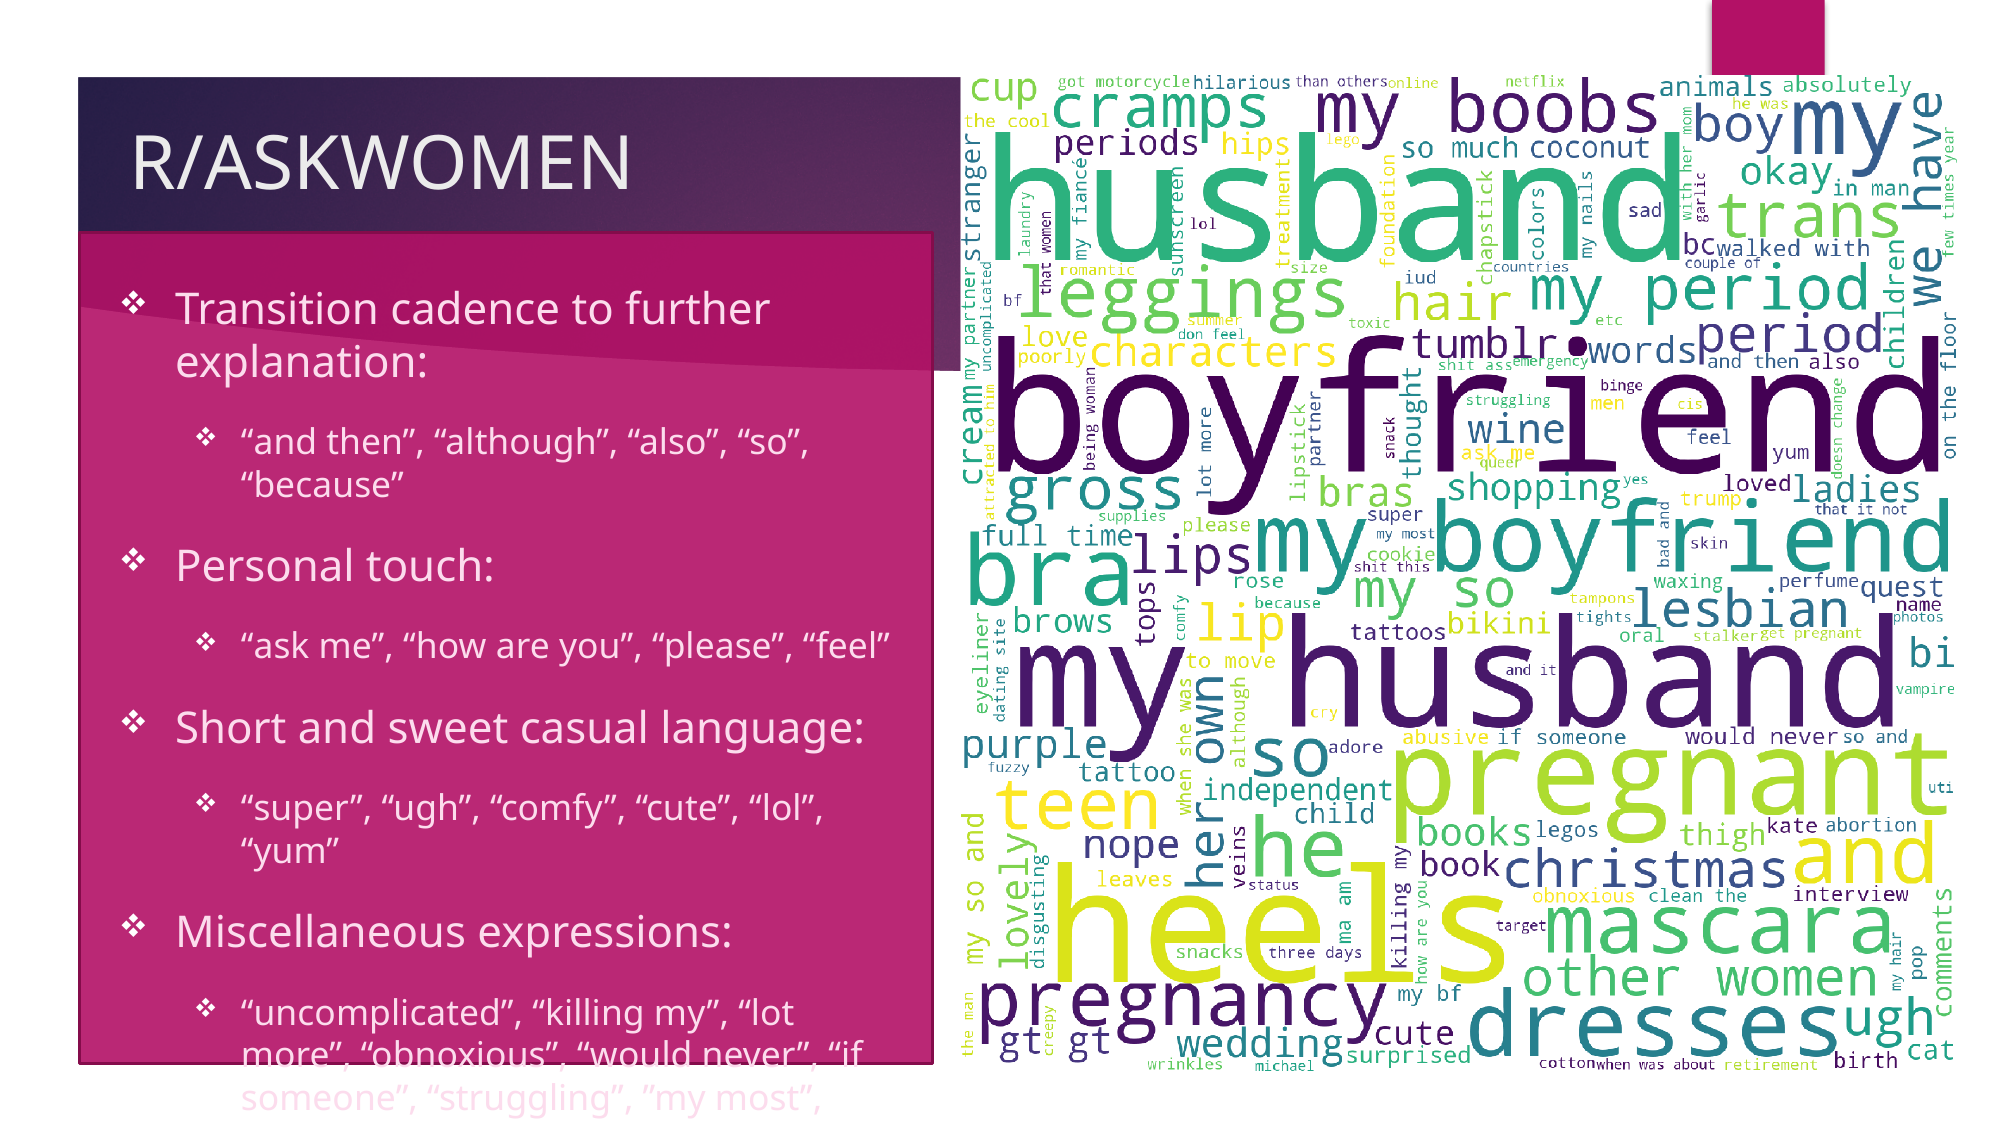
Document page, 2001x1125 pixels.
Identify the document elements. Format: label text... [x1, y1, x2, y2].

title R/ASKWOMEN [115, 101, 926, 218]
list Transition cadence to further explanation: “and then”, “although”, “also”, “so”, “because” Personal touch: “ask me”, “how are you”, “please”, “feel” Short and sweet casual language: “super”, “ugh”, “comfy”, “cute”, “lol”, “yum” Miscellaneous expressions: “uncomplicated”, “killing my”, “lot more”, “obnoxious”, “would never”, “if someone”, “struggling”, ”my most”, “absolutely”, “nope” [103, 273, 909, 1034]
text_box [78, 231, 926, 1065]
picture [932, 66, 1973, 1091]
